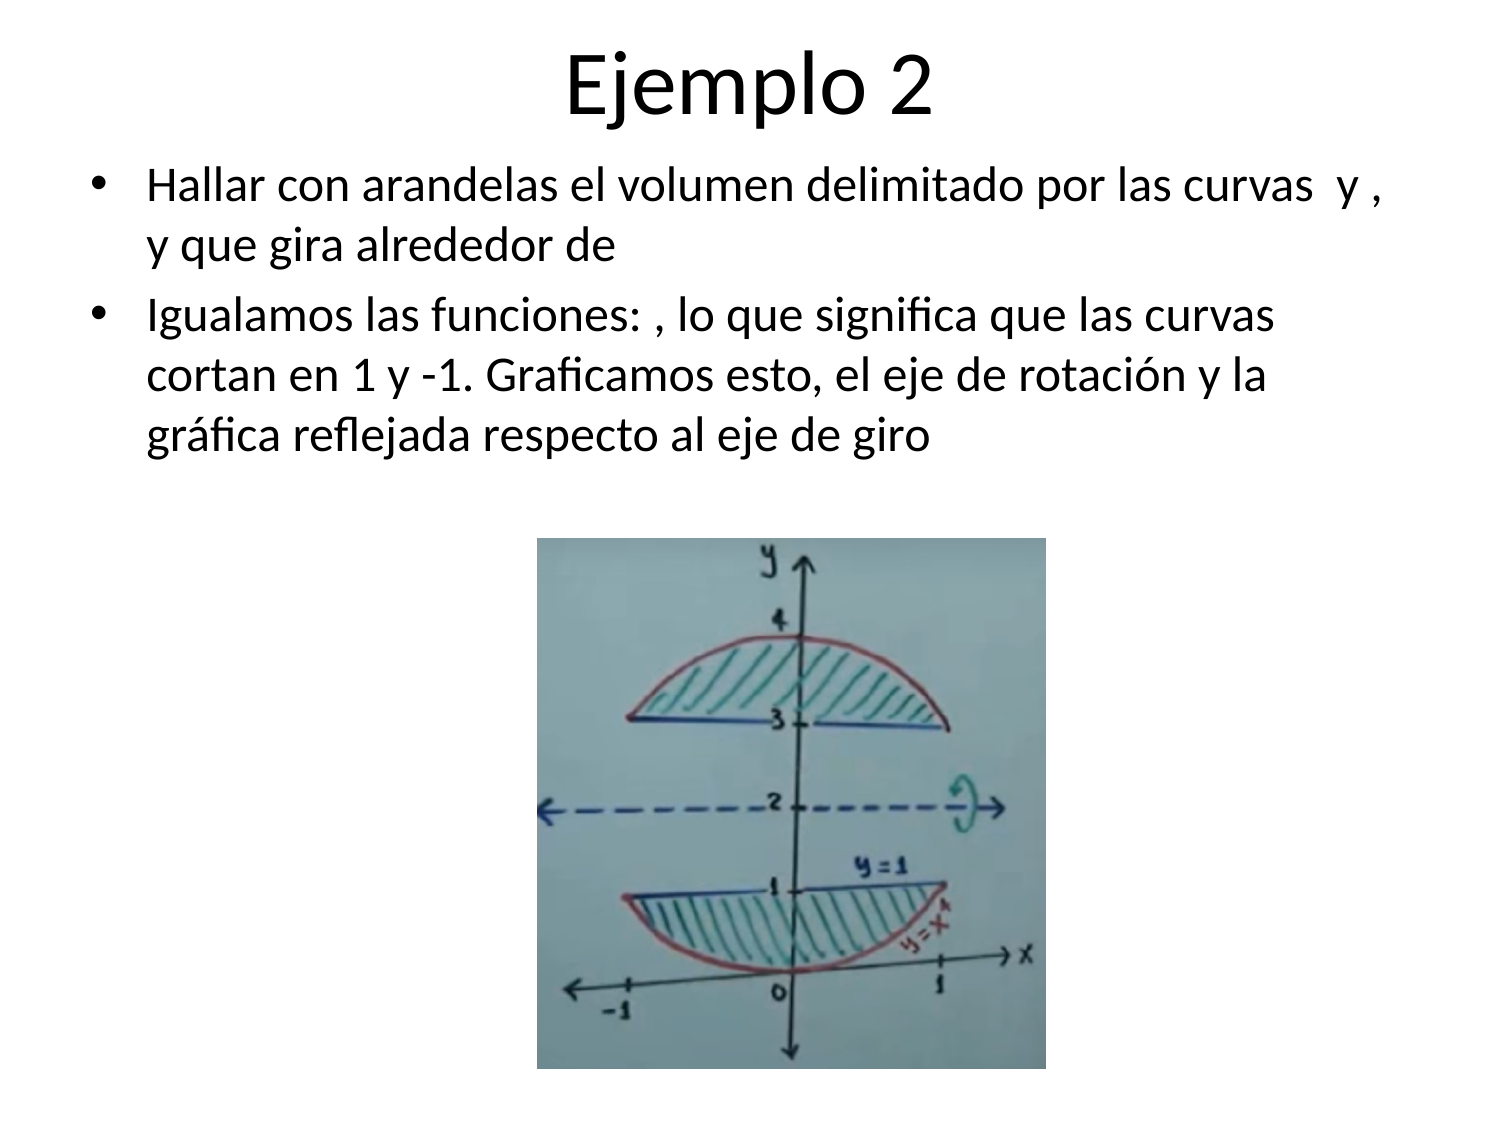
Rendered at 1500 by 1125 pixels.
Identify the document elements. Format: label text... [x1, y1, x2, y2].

title Ejemplo 2 [75, 0, 1425, 172]
picture [537, 538, 1046, 1069]
